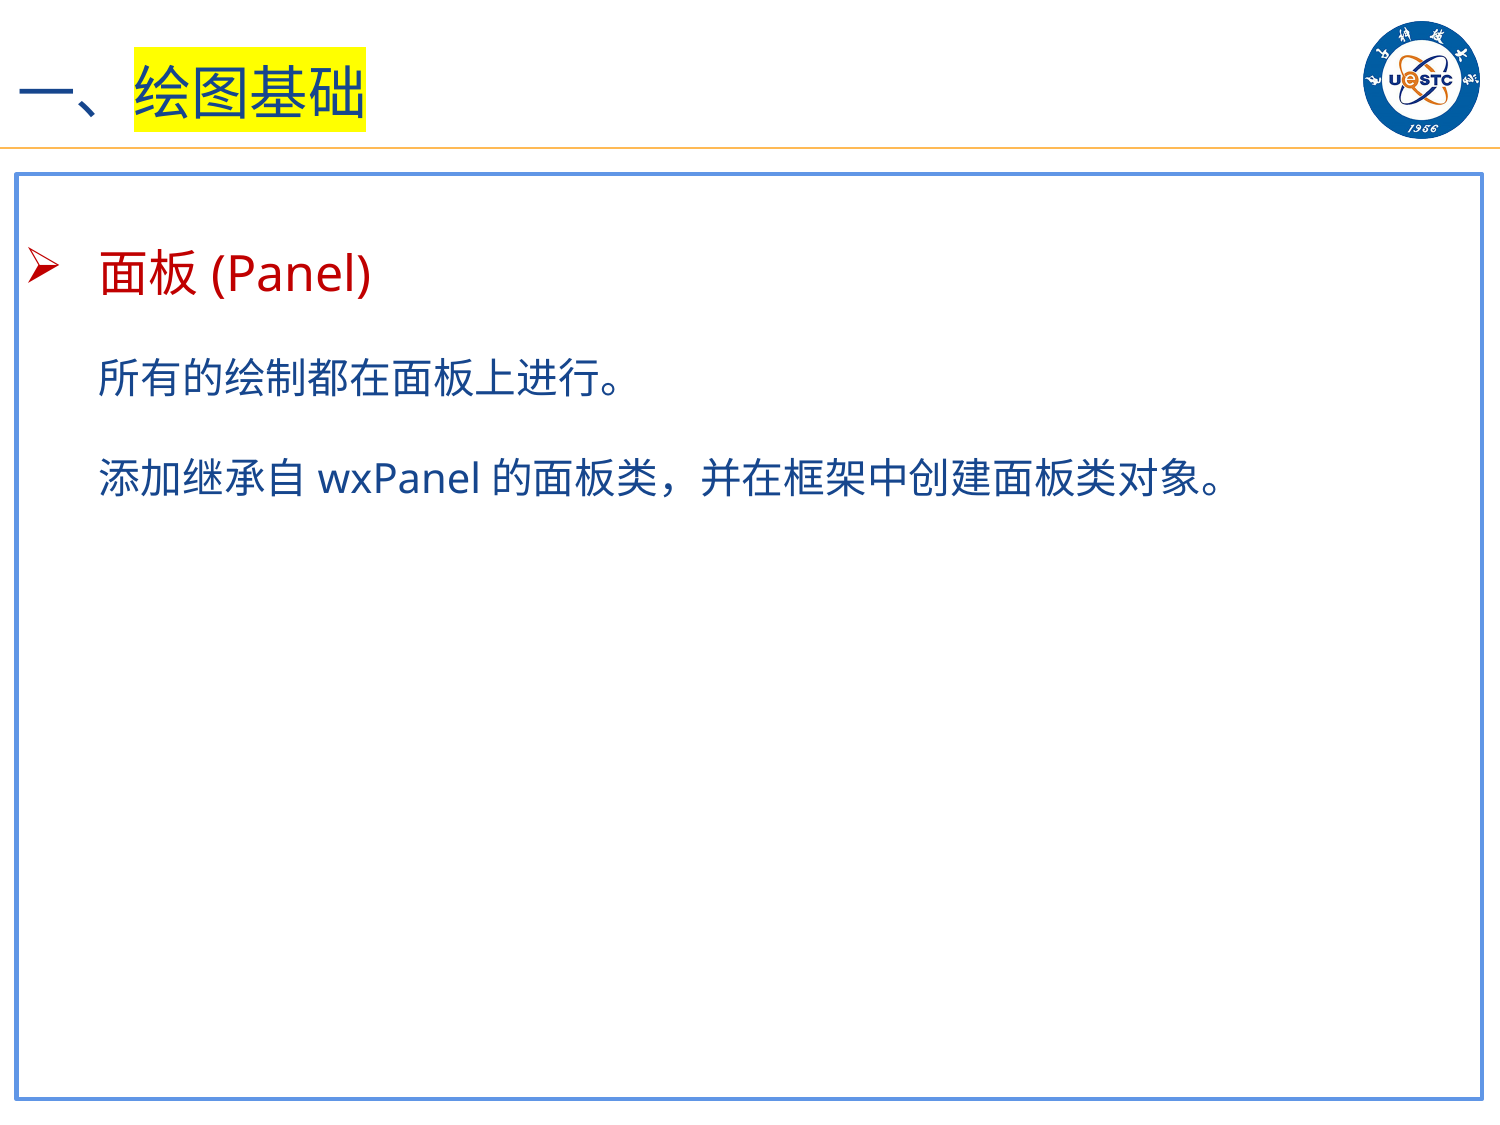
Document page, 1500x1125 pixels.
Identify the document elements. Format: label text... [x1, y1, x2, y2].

picture [1363, 21, 1481, 139]
text_box 一、绘图基础 [9, 14, 1340, 134]
text_box 面板(Panel) 所有的绘制都在面板上进行。 添加继承自wxPanel的面板类，并在框架中创建面板类对象。 [14, 172, 1484, 1101]
